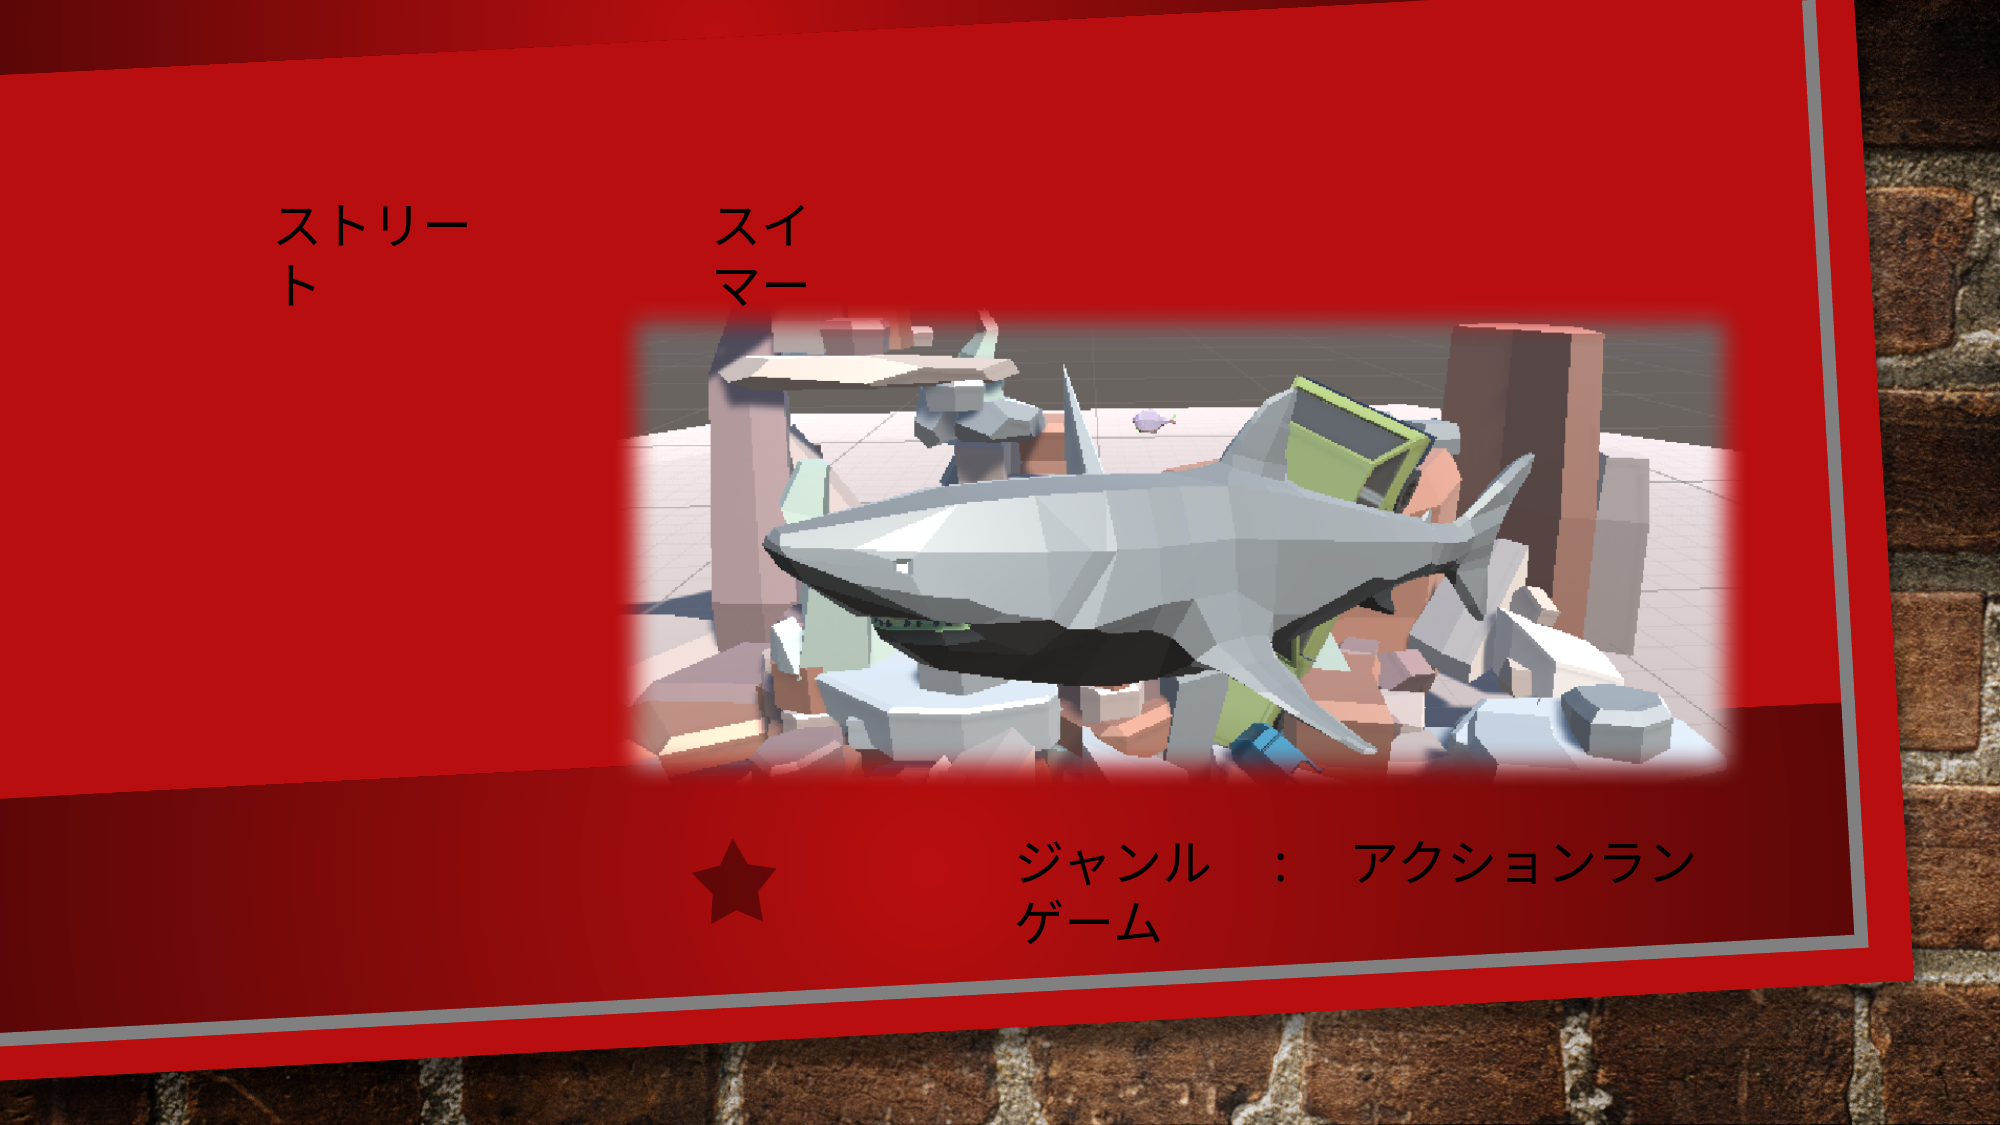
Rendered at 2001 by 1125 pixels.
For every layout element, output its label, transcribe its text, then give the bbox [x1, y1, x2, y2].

text_box スイマー [696, 187, 909, 300]
title Street Swimmer [48, 55, 1059, 286]
picture [613, 300, 1747, 787]
picture [0, 0, 2000, 1125]
text_box ストリート [257, 187, 488, 323]
text_box ジャンル : アクションランゲーム [999, 823, 1763, 959]
